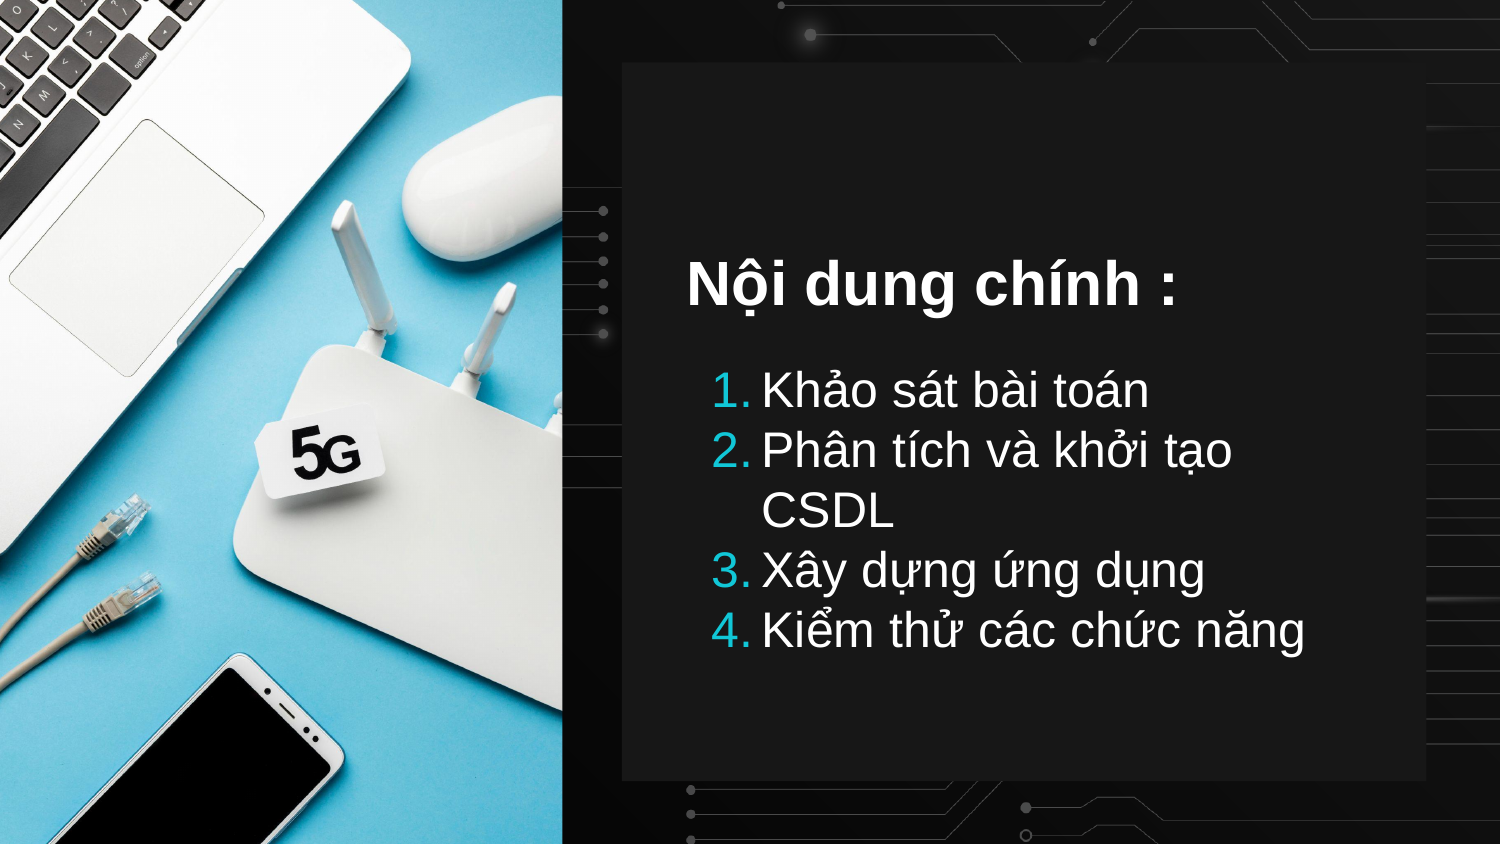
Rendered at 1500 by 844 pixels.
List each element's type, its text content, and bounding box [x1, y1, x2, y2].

subtitle Khảo sát bài toán Phân tích và khởi tạo CSDL Xây dựng ứng dụng Kiểm thử các chức năng [671, 342, 1377, 723]
picture [0, 0, 953, 844]
title Nội dung chính : [671, 129, 1377, 333]
